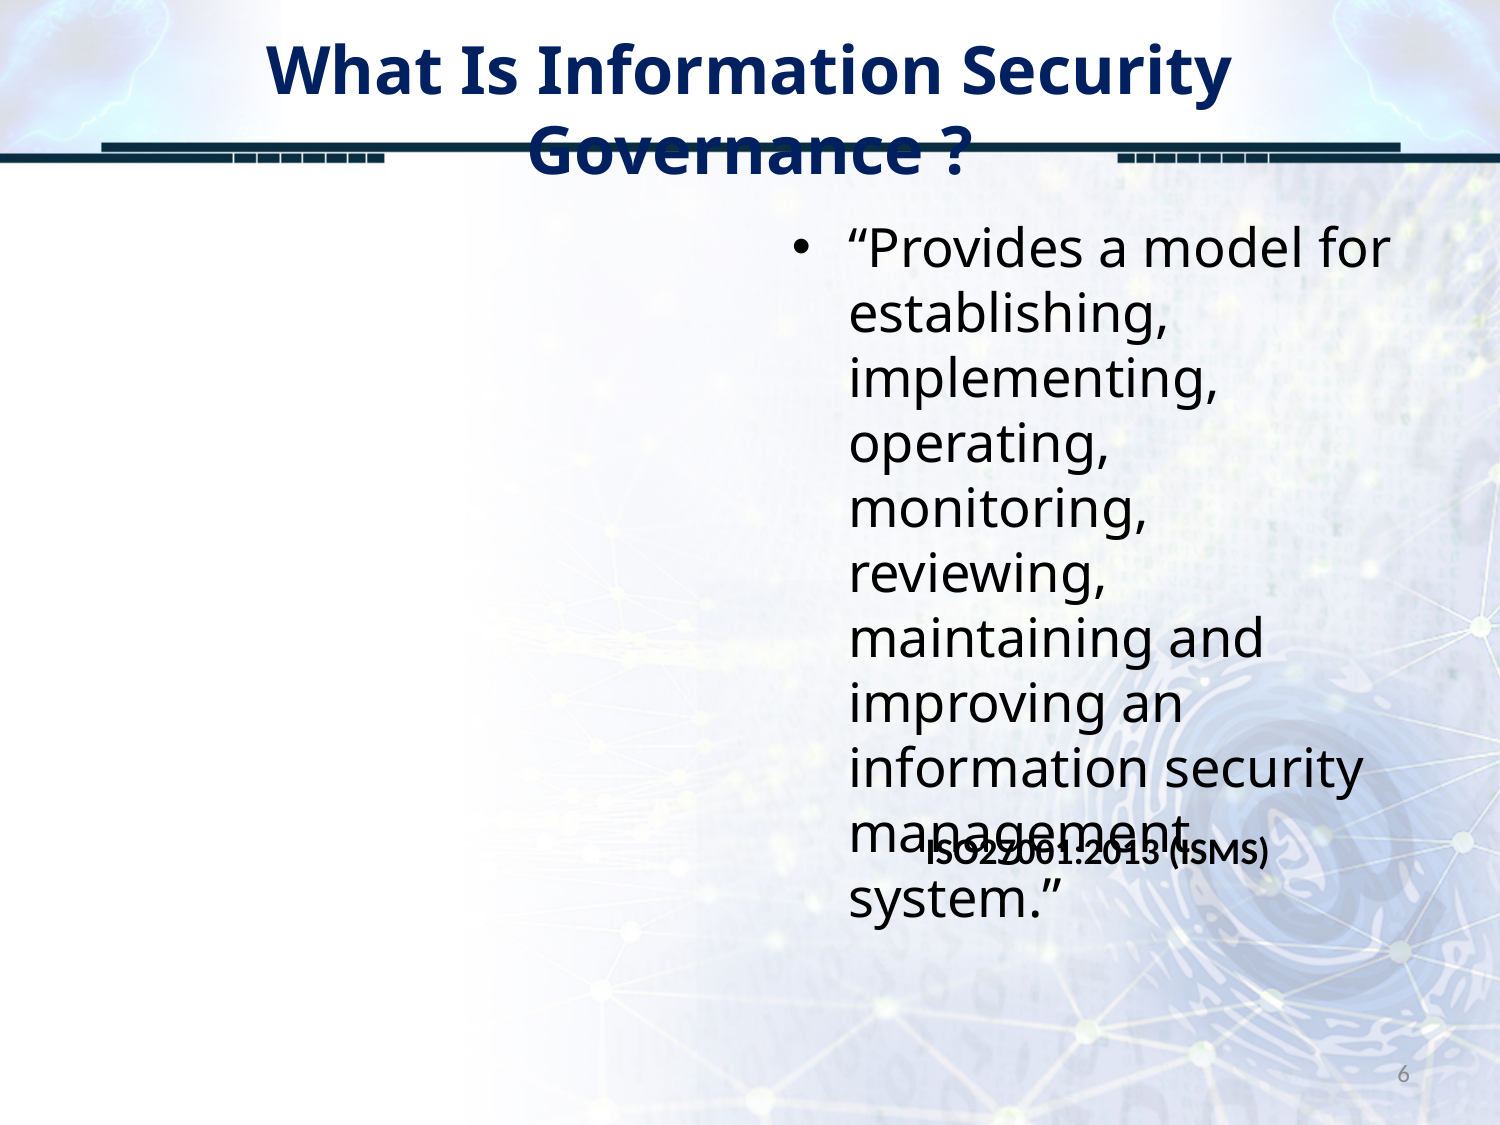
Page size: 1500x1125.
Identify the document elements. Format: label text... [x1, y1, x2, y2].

slide_number 6 [1074, 1042, 1425, 1103]
picture [0, 0, 1500, 1125]
title What Is Information Security Governance ? [75, 34, 1425, 182]
list “Provides a model for establishing, implementing, operating, monitoring, reviewing, maintaining and improving an information security management system.” [776, 205, 1432, 1023]
text_box ISO27001:2013 (ISMS) [910, 819, 1286, 880]
